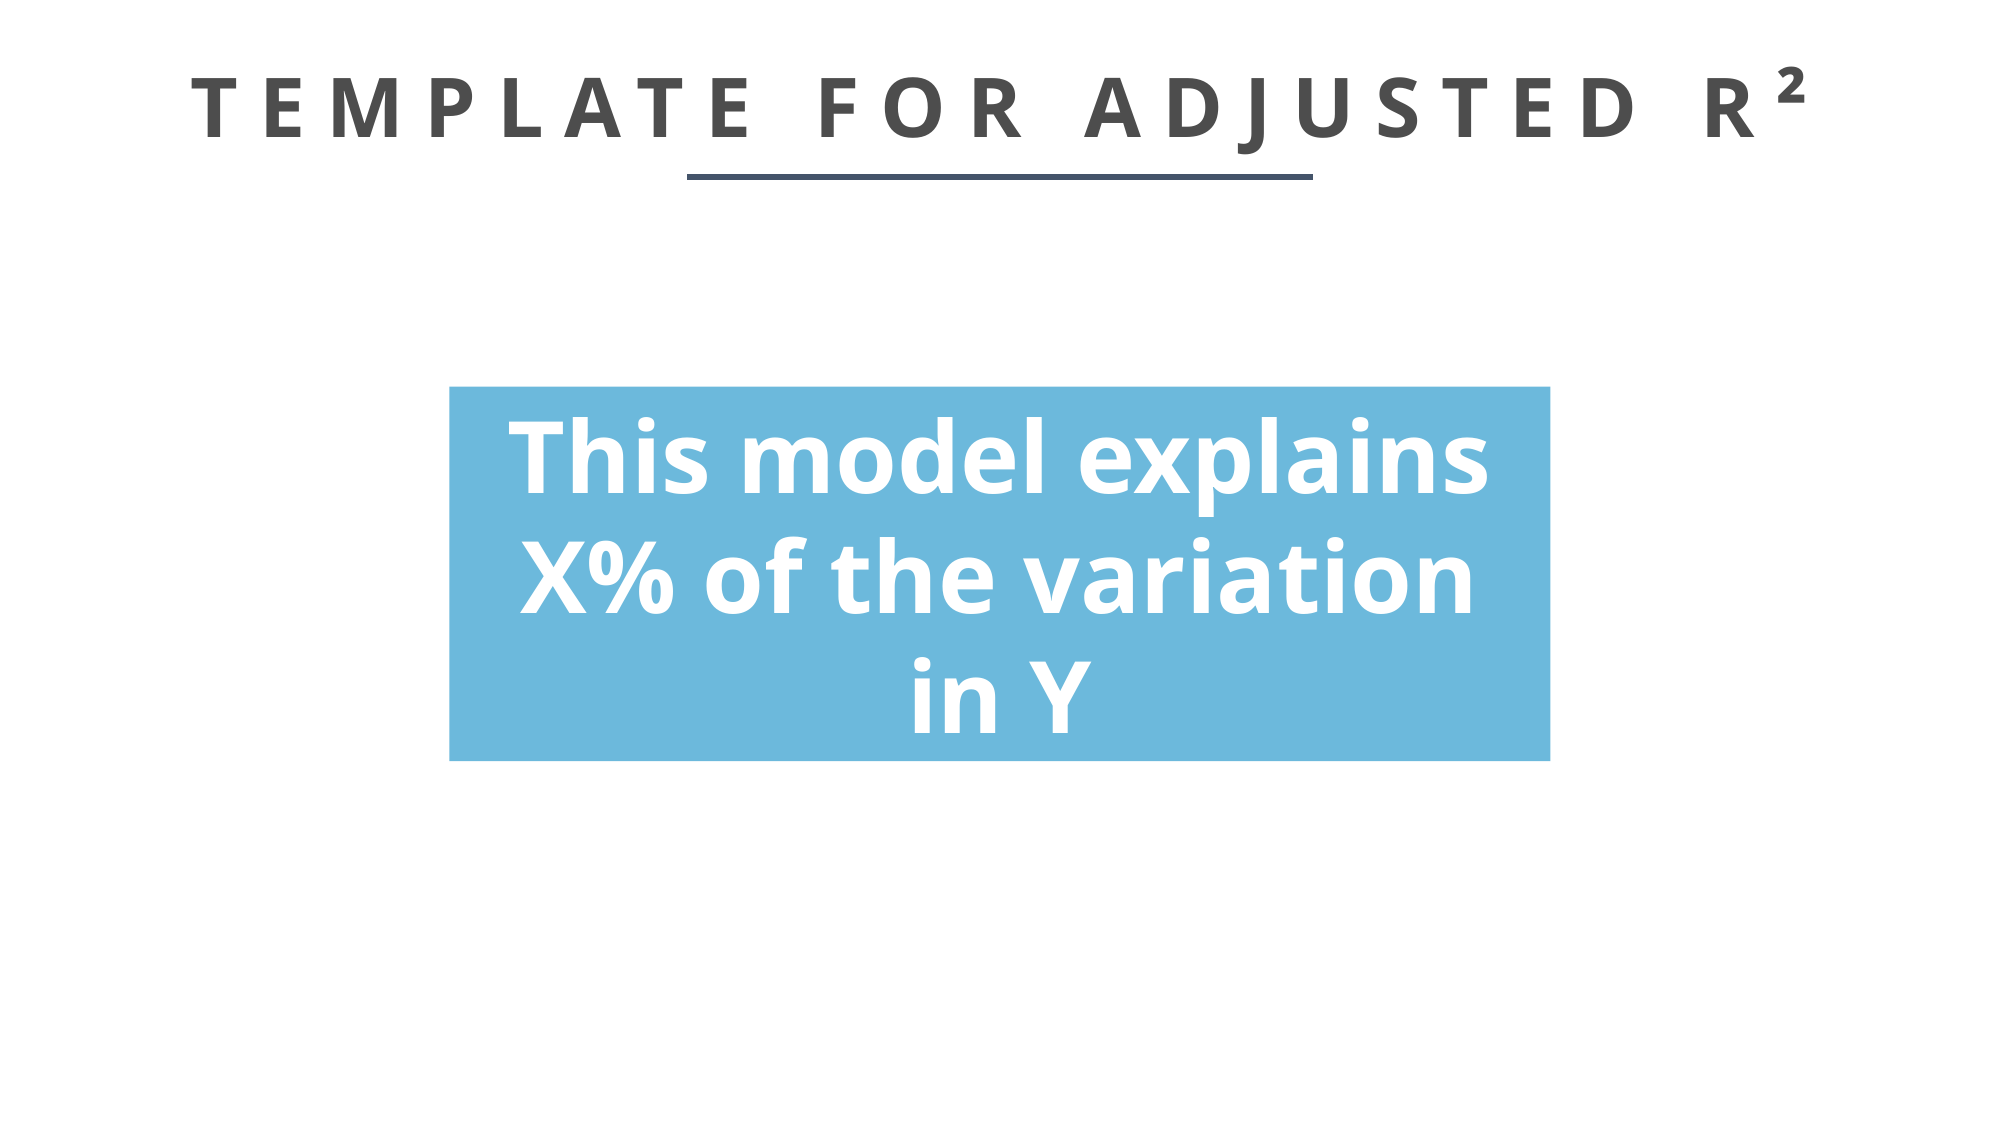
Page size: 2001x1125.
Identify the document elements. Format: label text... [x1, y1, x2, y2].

title TEMPLATE FOR ADJUSTED R² [137, 25, 1863, 175]
text_box This model explains X% of the variation in Y [449, 386, 1551, 762]
